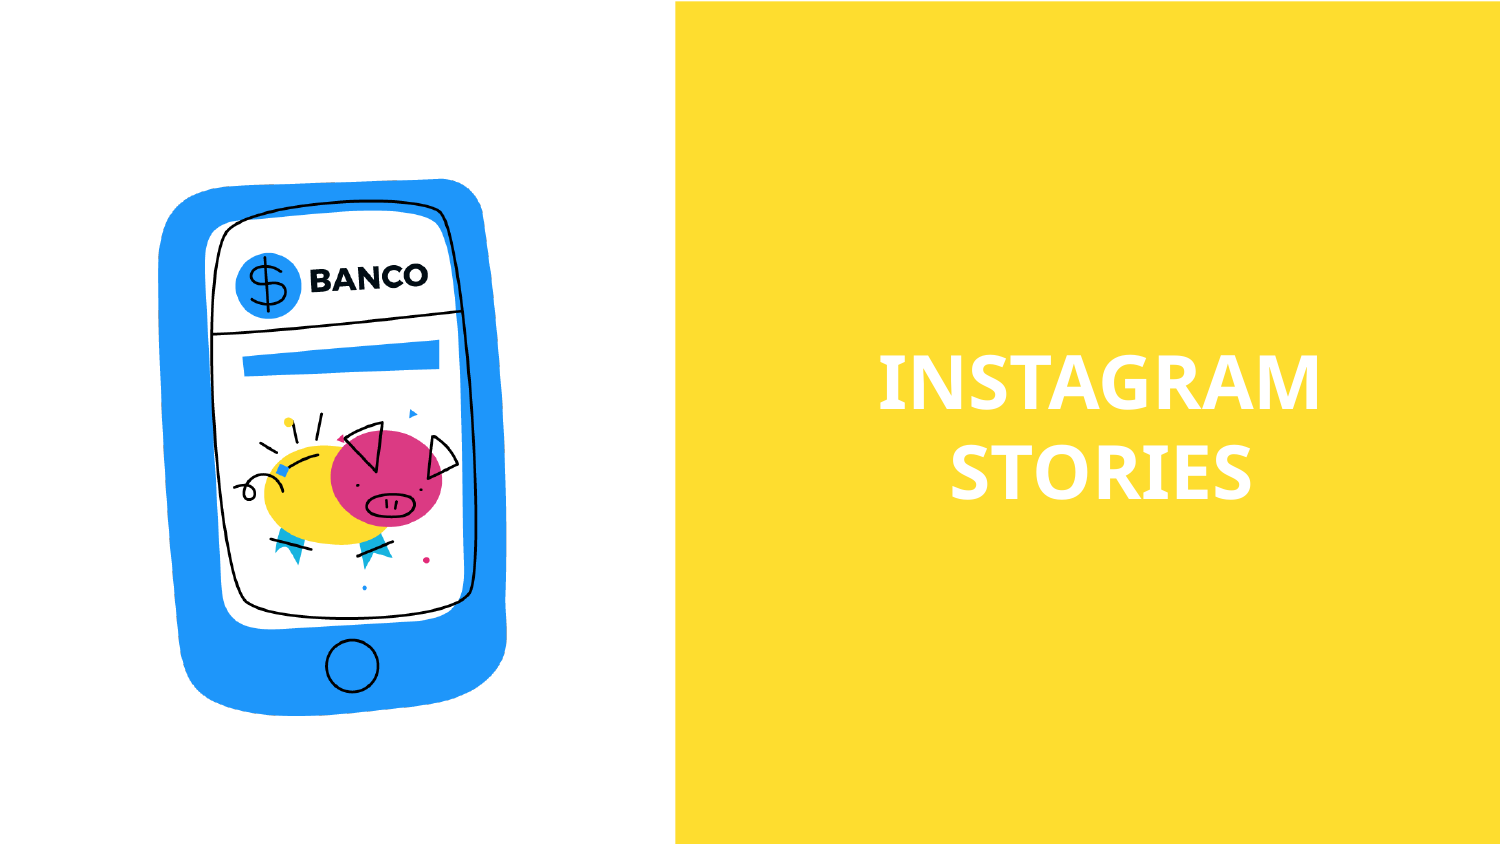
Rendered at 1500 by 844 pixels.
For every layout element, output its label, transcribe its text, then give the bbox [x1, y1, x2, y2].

text_box [675, 1, 1500, 844]
text_box INSTAGRAM STORIES [845, 319, 1358, 525]
picture [15, 50, 676, 794]
